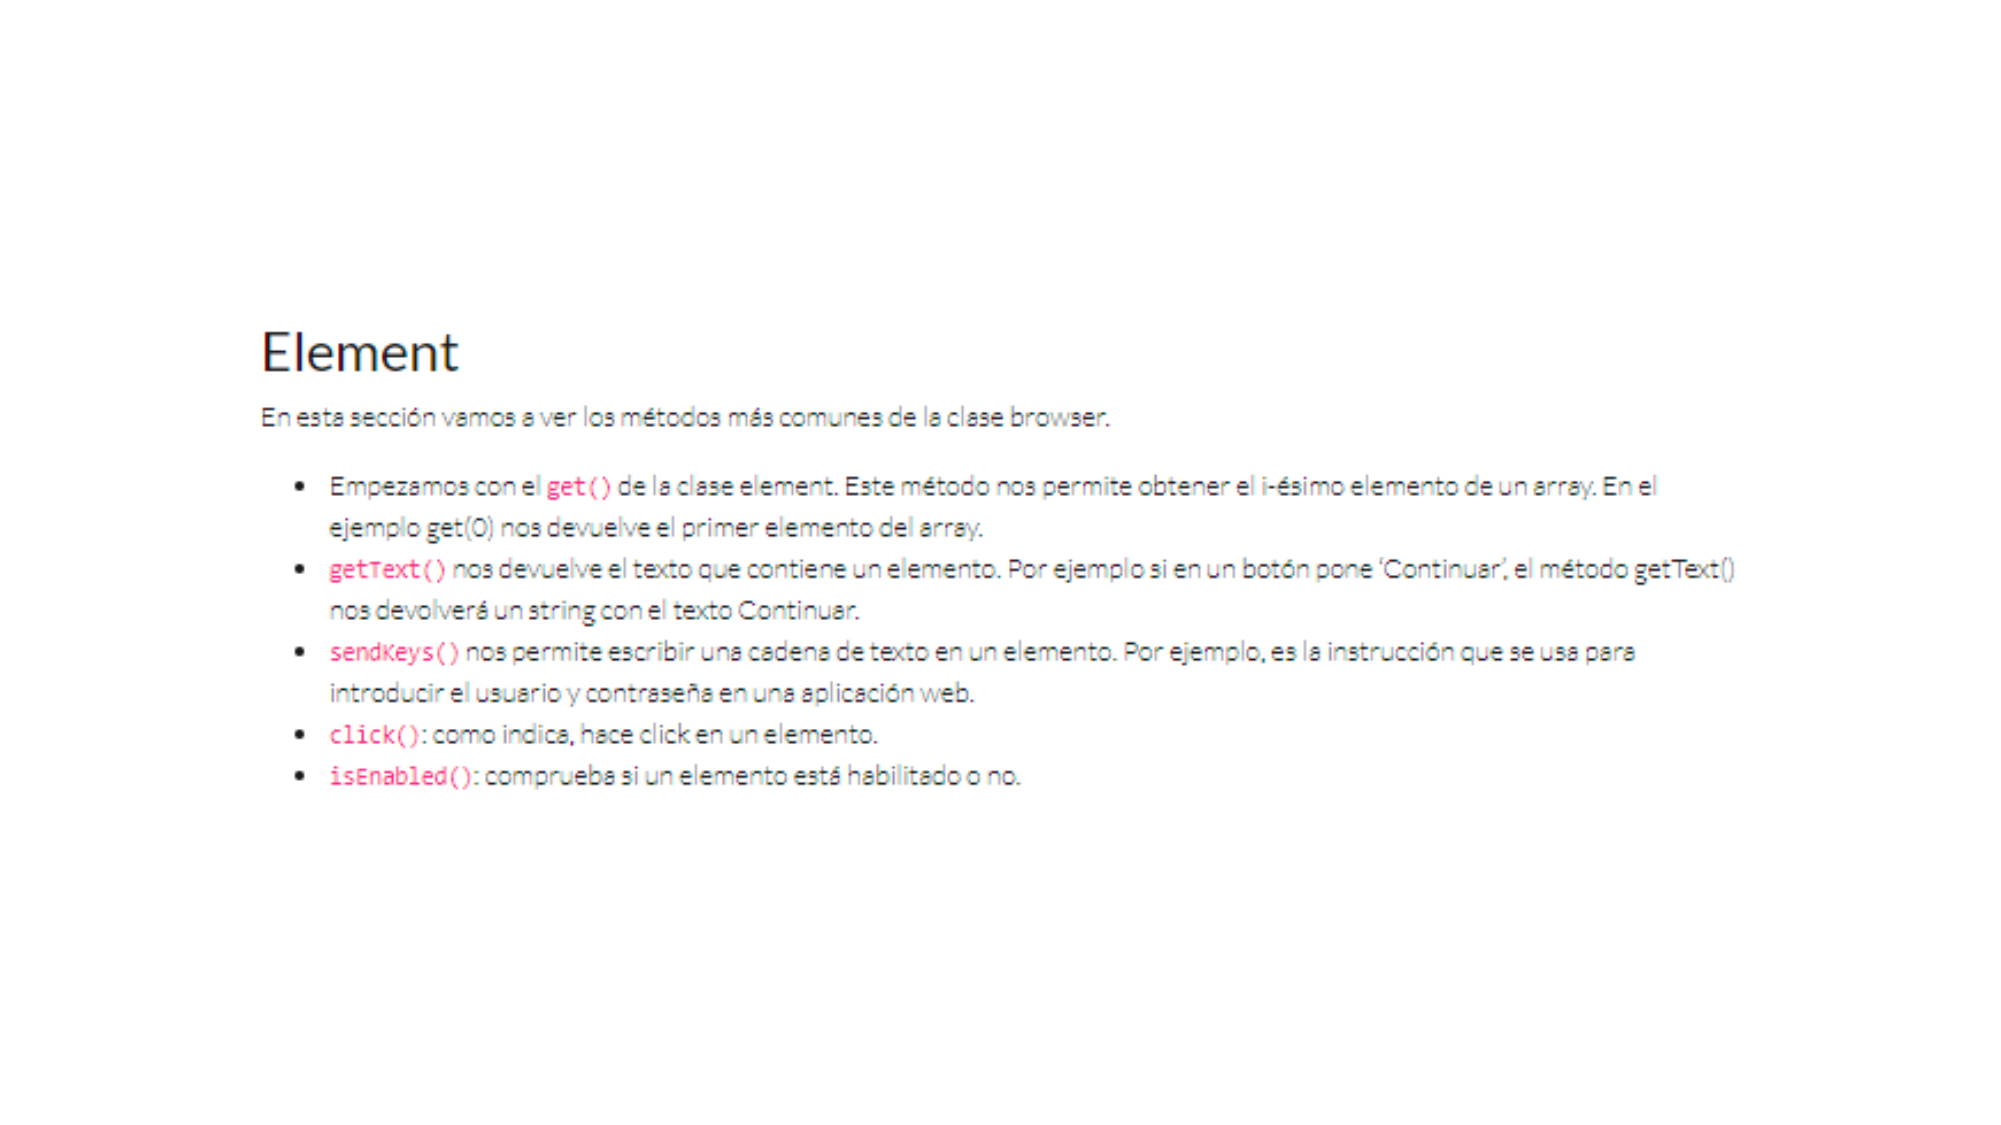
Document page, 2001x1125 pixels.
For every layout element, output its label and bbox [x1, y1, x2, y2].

picture [245, 312, 1755, 813]
